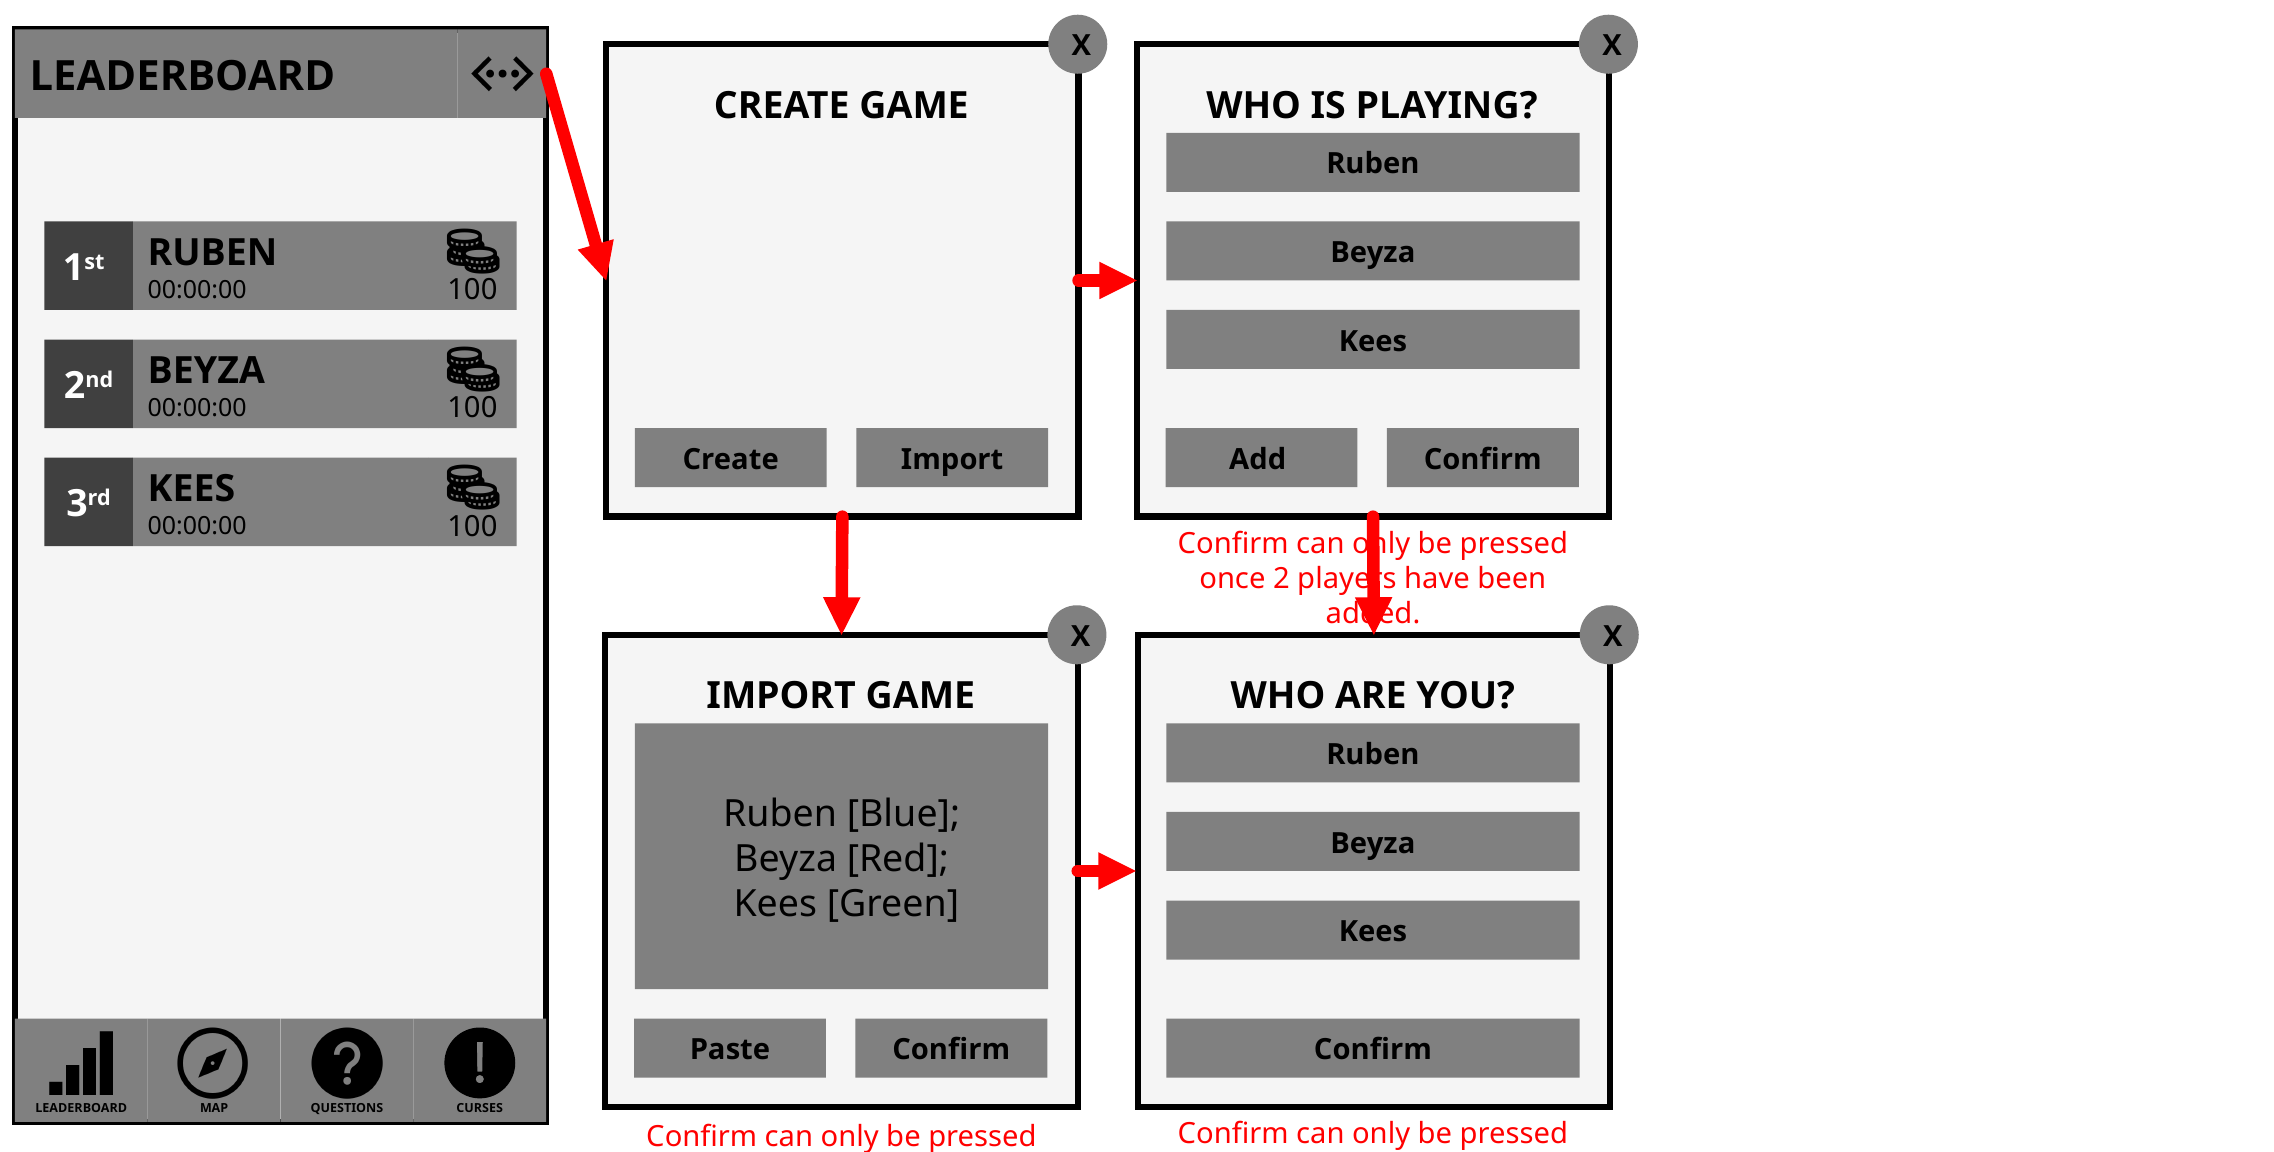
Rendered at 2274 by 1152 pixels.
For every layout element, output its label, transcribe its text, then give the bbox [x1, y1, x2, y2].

text_box Beyza [1165, 220, 1581, 282]
text_box . 100 [427, 338, 518, 430]
picture [442, 338, 503, 400]
text_box LEADERBOARD [13, 1017, 146, 1123]
text_box [459, 28, 548, 120]
text_box . 100 [427, 456, 518, 548]
text_box WHO ARE YOU? [1165, 663, 1581, 722]
picture [464, 36, 540, 112]
text_box QUESTIONS [279, 1017, 412, 1123]
text_box Ruben [1165, 722, 1581, 784]
text_box [604, 633, 1079, 1109]
text_box Confirm can only be pressed once 2 players have been added. [1136, 516, 1610, 637]
text_box Confirm [1165, 1017, 1581, 1079]
text_box X [1046, 13, 1109, 76]
text_box Confirm can only be pressed once player is selected. [1136, 1107, 1610, 1152]
text_box [13, 120, 548, 1017]
text_box X [1577, 13, 1640, 76]
text_box Kees [1165, 308, 1581, 371]
text_box 3rd [43, 456, 134, 548]
text_box Kees [1165, 899, 1581, 961]
text_box CURSES [412, 1017, 548, 1123]
picture [442, 456, 503, 517]
text_box Confirm [1385, 427, 1580, 489]
text_box WHO IS PLAYING? [1164, 72, 1580, 134]
text_box Ruben [1165, 131, 1581, 193]
text_box LEADERBOARD [13, 28, 459, 120]
picture [442, 220, 503, 281]
picture [302, 1018, 392, 1108]
text_box Create [633, 427, 828, 489]
text_box [1136, 637, 1612, 1109]
text_box . 100 [427, 220, 518, 311]
text_box BEYZA 00:00:00 [134, 338, 427, 430]
text_box IMPORT GAME [632, 663, 1049, 725]
text_box Confirm can only be pressed once game is pasted and correct [605, 1110, 1078, 1152]
text_box Paste [632, 1017, 827, 1079]
text_box RUBEN 00:00:00 [134, 220, 427, 311]
text_box Import [855, 427, 1050, 489]
text_box Beyza [1165, 810, 1581, 873]
text_box Add [1164, 427, 1359, 489]
text_box MAP [146, 1017, 279, 1123]
text_box X [1045, 603, 1109, 666]
text_box X [1578, 603, 1641, 666]
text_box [545, 73, 607, 281]
text_box [1135, 43, 1611, 518]
text_box KEES 00:00:00 [134, 456, 427, 548]
text_box Ruben [Blue]; Beyza [Red]; Kees [Green] [633, 722, 1050, 991]
text_box CREATE GAME [633, 72, 1050, 134]
text_box [442, 1025, 517, 1100]
picture [167, 1018, 258, 1108]
text_box 1st [43, 220, 134, 311]
text_box 2nd [43, 338, 134, 430]
text_box Confirm [854, 1017, 1049, 1079]
picture [36, 1018, 126, 1108]
text_box [605, 43, 1080, 518]
